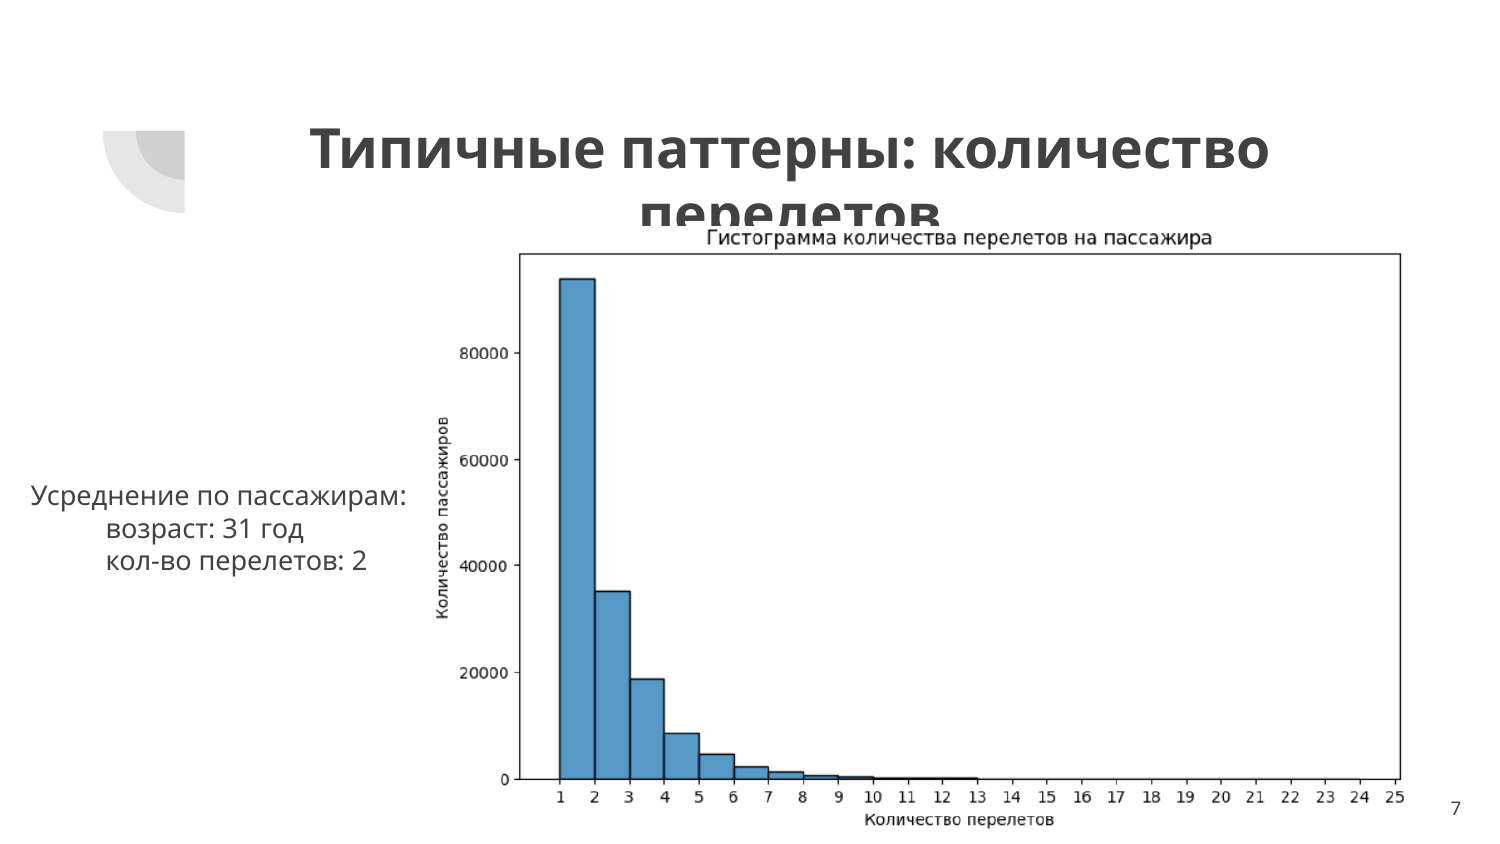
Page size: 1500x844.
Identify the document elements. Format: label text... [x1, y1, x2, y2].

title Типичные паттерны: количество перелетов [213, 98, 1368, 263]
text_box Усреднение по пассажирам: возраст: 31 год кол-во перелетов: 2 [15, 463, 425, 591]
picture [430, 226, 1405, 830]
slide_number ‹#› [1386, 777, 1477, 842]
